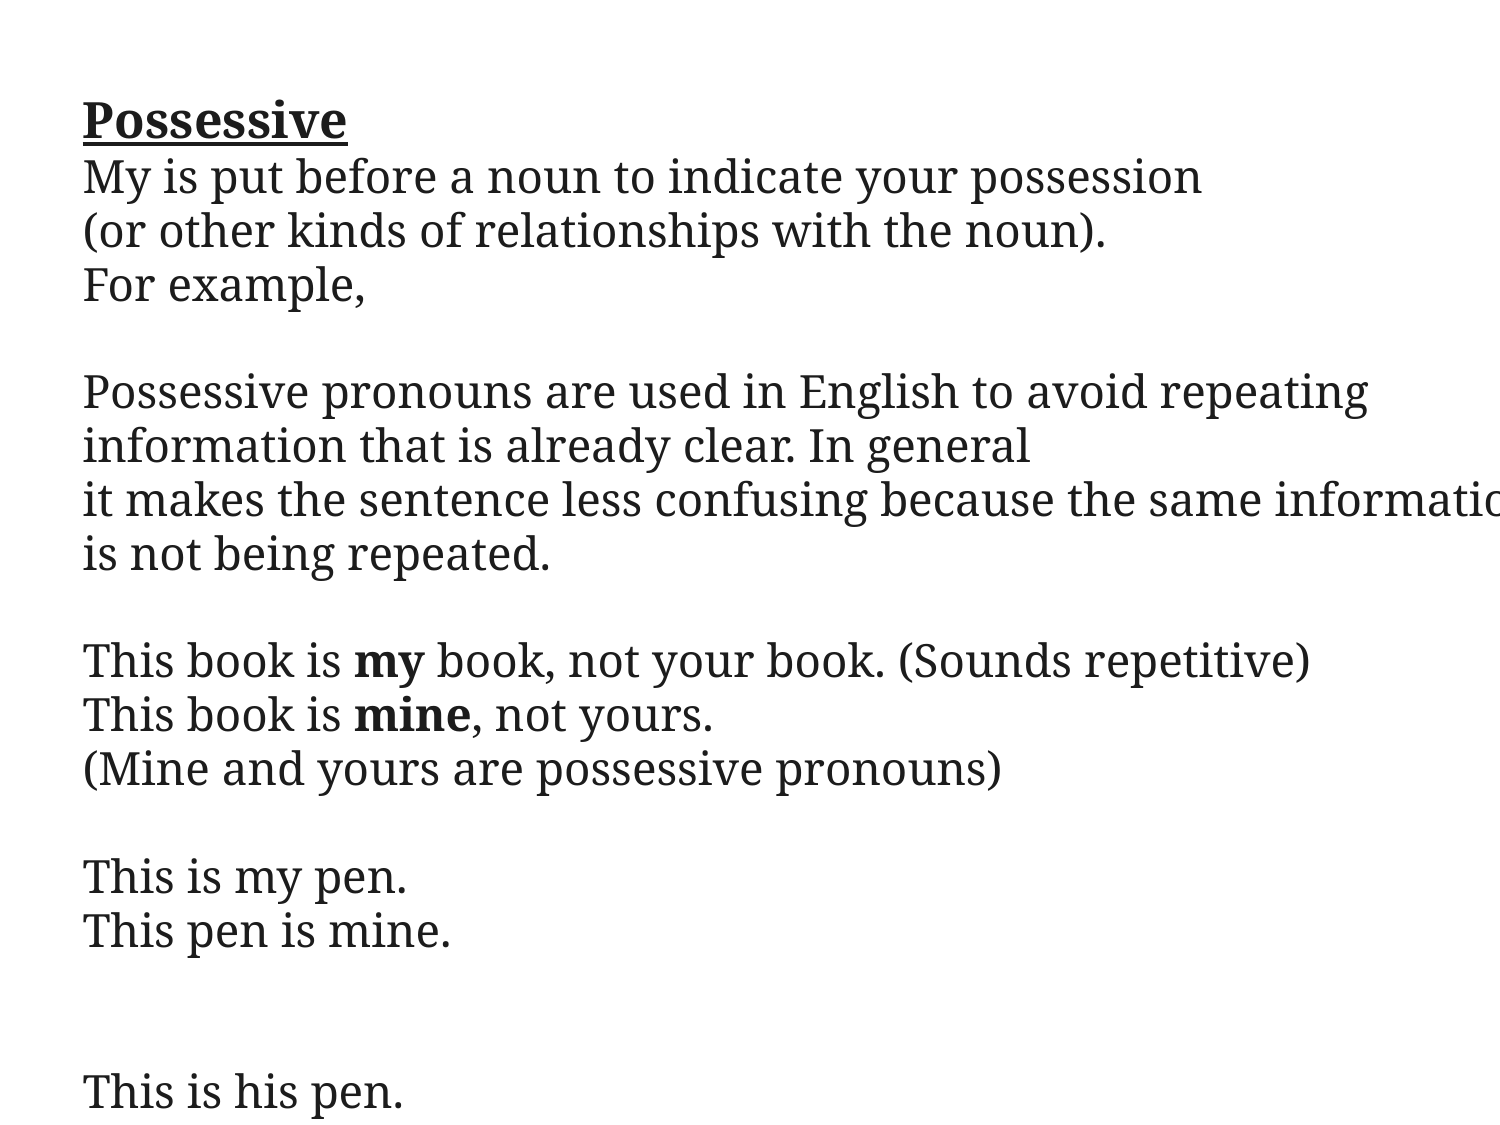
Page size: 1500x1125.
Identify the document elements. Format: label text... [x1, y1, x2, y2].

text_box Possessive My is put before a noun to indicate your possession (or other kinds of relationships with the noun). For example, Possessive pronouns are used in English to avoid repeating information that is already clear. In general it makes the sentence less confusing because the same information is not being repeated. This book is my book, not your book. (Sounds repetitive) This book is mine, not yours. (Mine and yours are possessive pronouns) This is my pen. This pen is mine. This is his pen. This pen is his. [82, 90, 1500, 1065]
